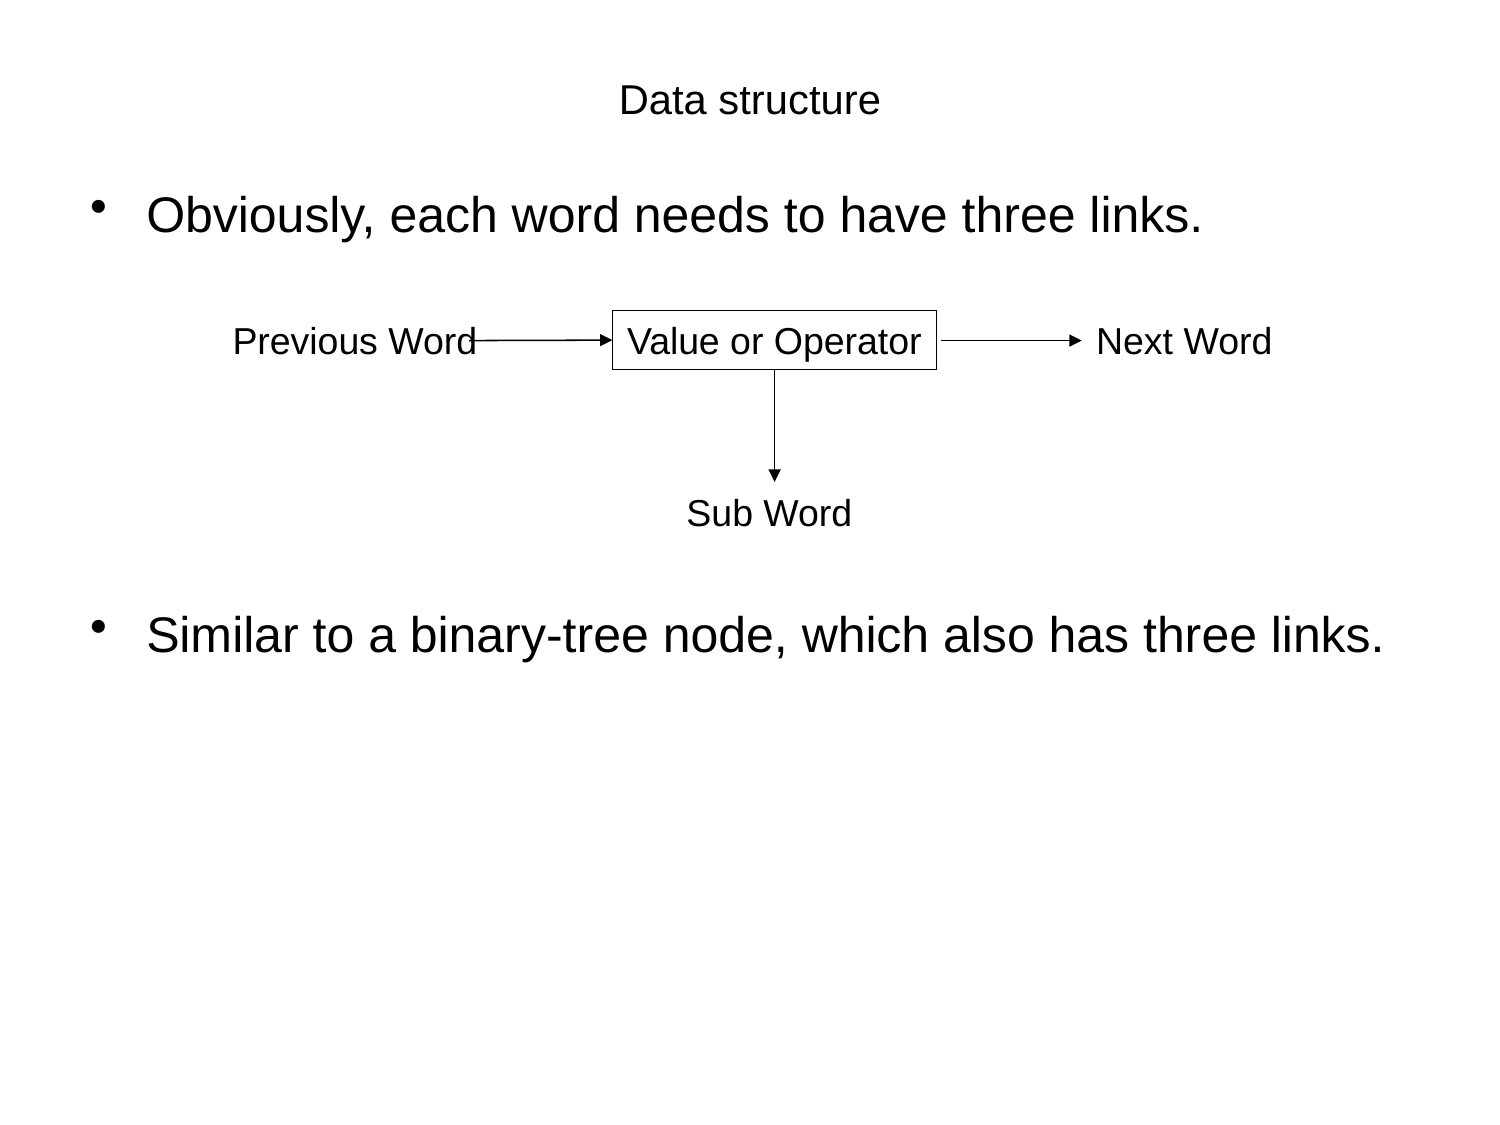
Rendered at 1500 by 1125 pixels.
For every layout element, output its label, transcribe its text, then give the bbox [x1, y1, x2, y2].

title Data structure [75, 45, 1425, 150]
text_box Sub Word [671, 481, 868, 542]
text_box Next Word [1081, 310, 1288, 370]
text_box Previous Word [217, 310, 493, 370]
text_box Value or Operator [612, 310, 937, 370]
list Obviously, each word needs to have three links. Similar to a binary-tree node, which also has three links. [75, 174, 1425, 1005]
